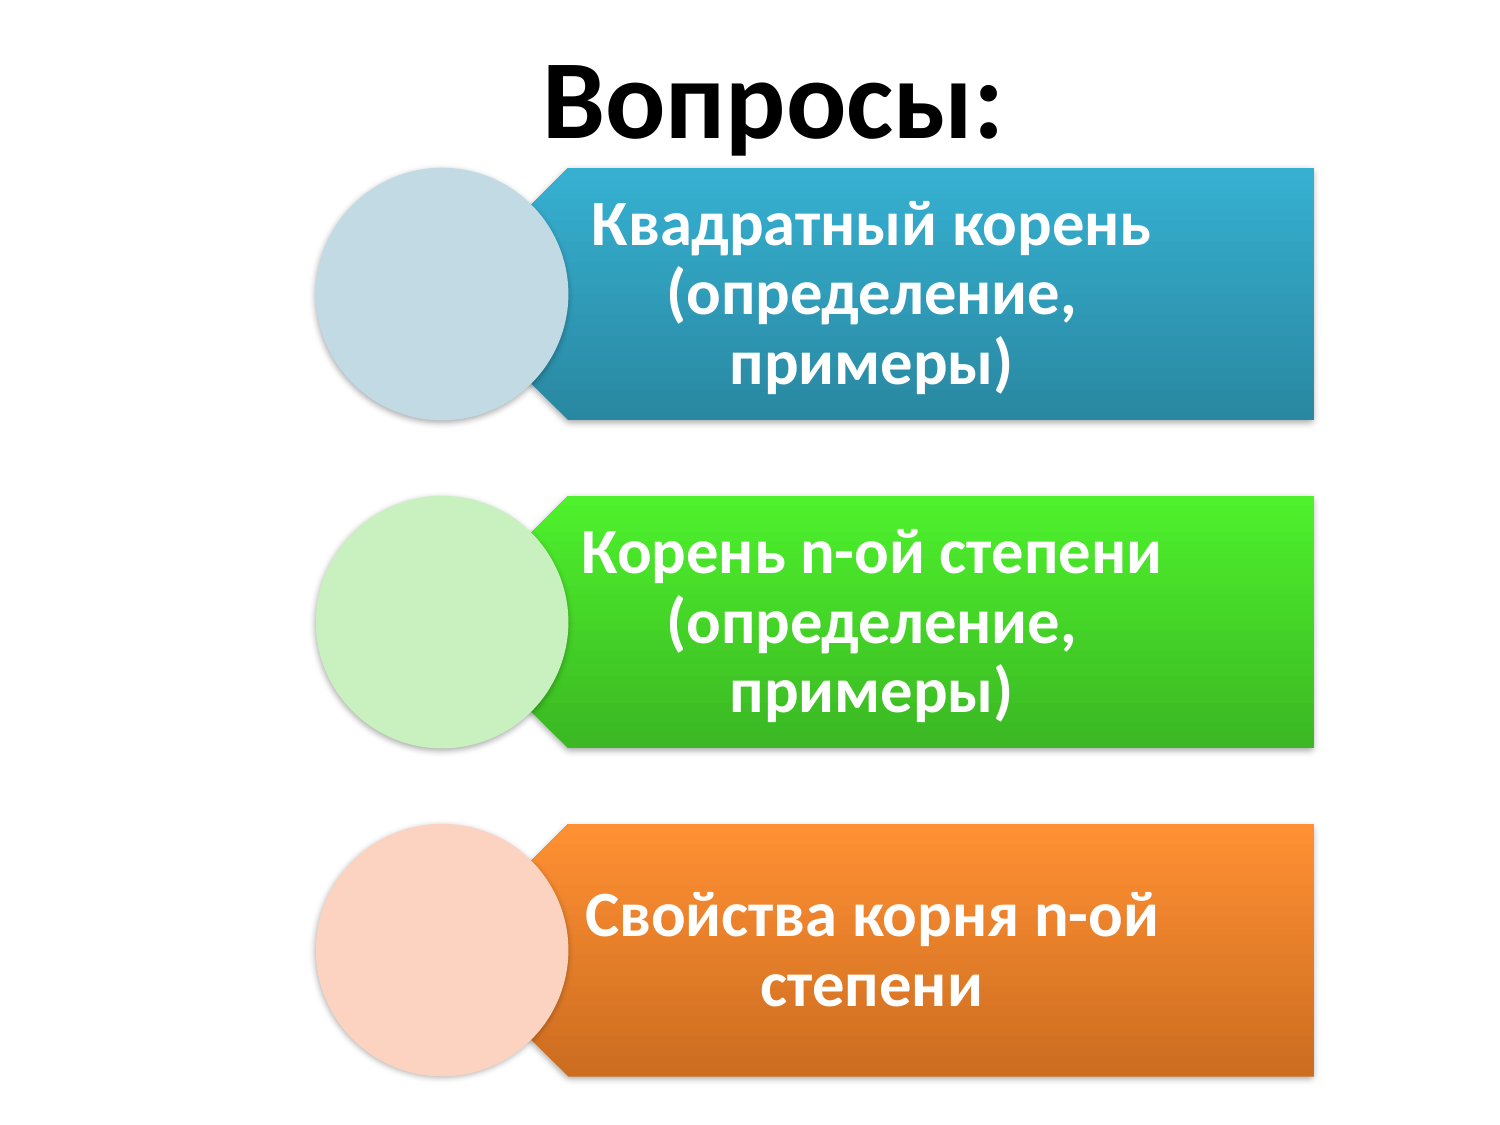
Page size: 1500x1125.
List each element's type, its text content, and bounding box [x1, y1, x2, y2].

text_box Вопросы: [360, 19, 1187, 165]
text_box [159, 167, 1471, 1078]
